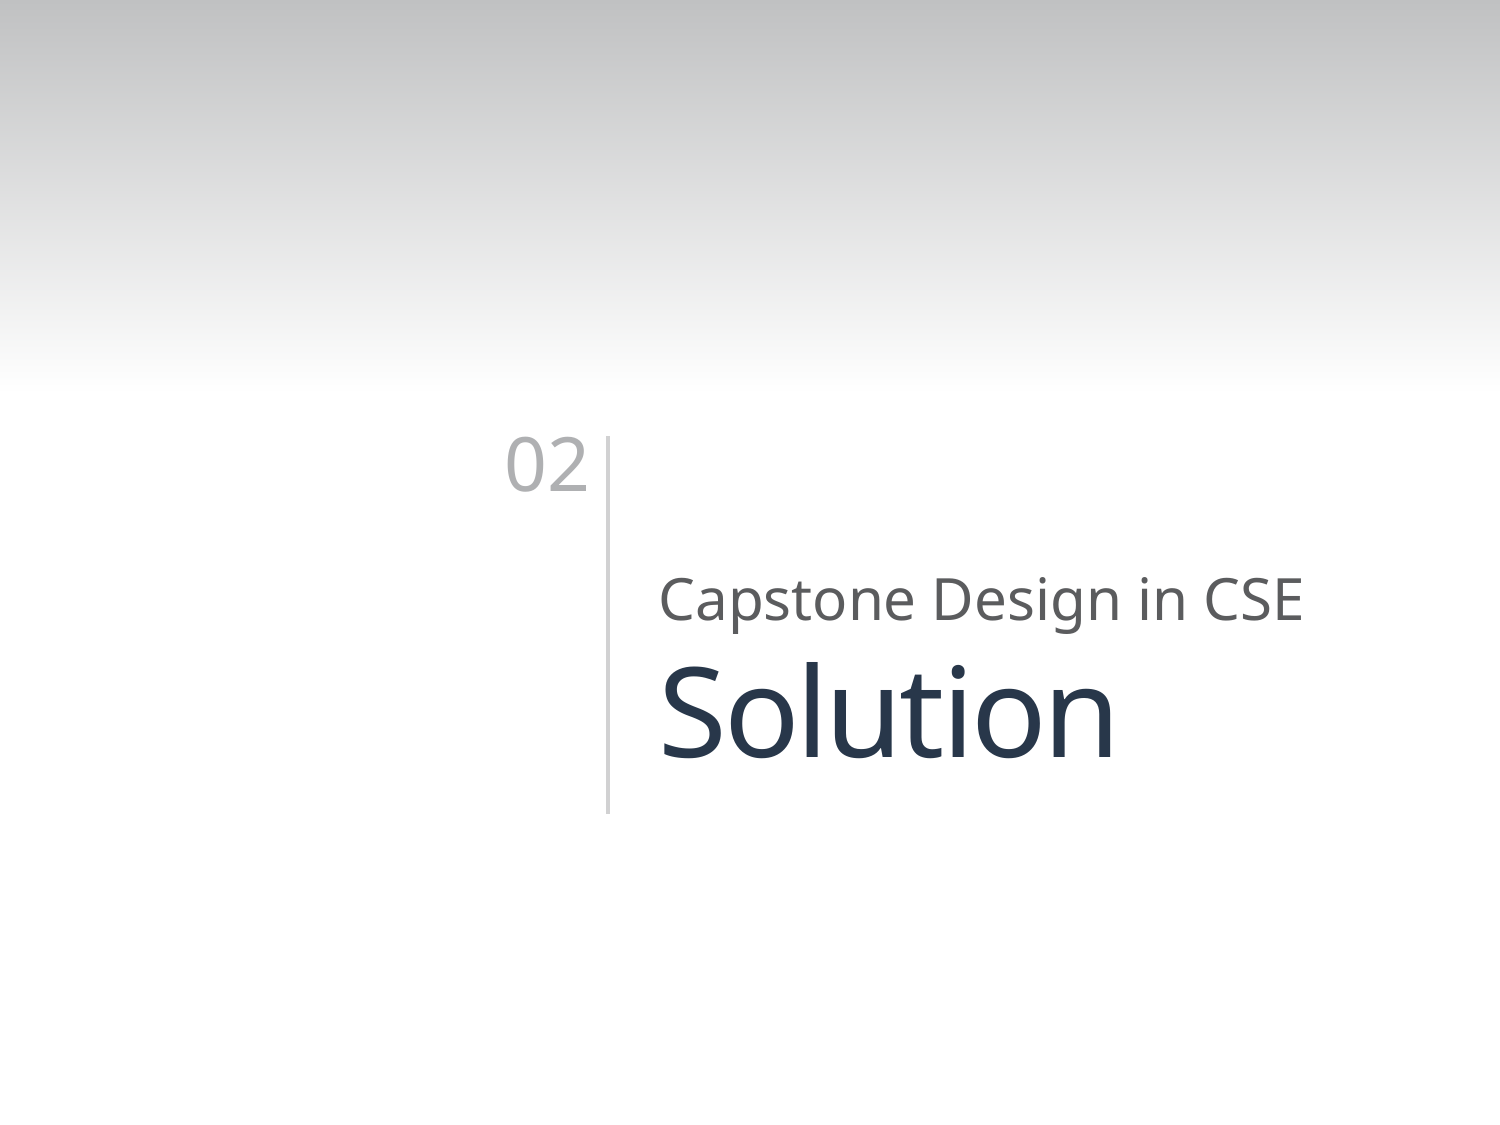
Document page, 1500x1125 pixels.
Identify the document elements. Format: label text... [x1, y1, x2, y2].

text_box Capstone Design in CSE Solution [643, 554, 1400, 790]
text_box 02 [490, 409, 668, 514]
